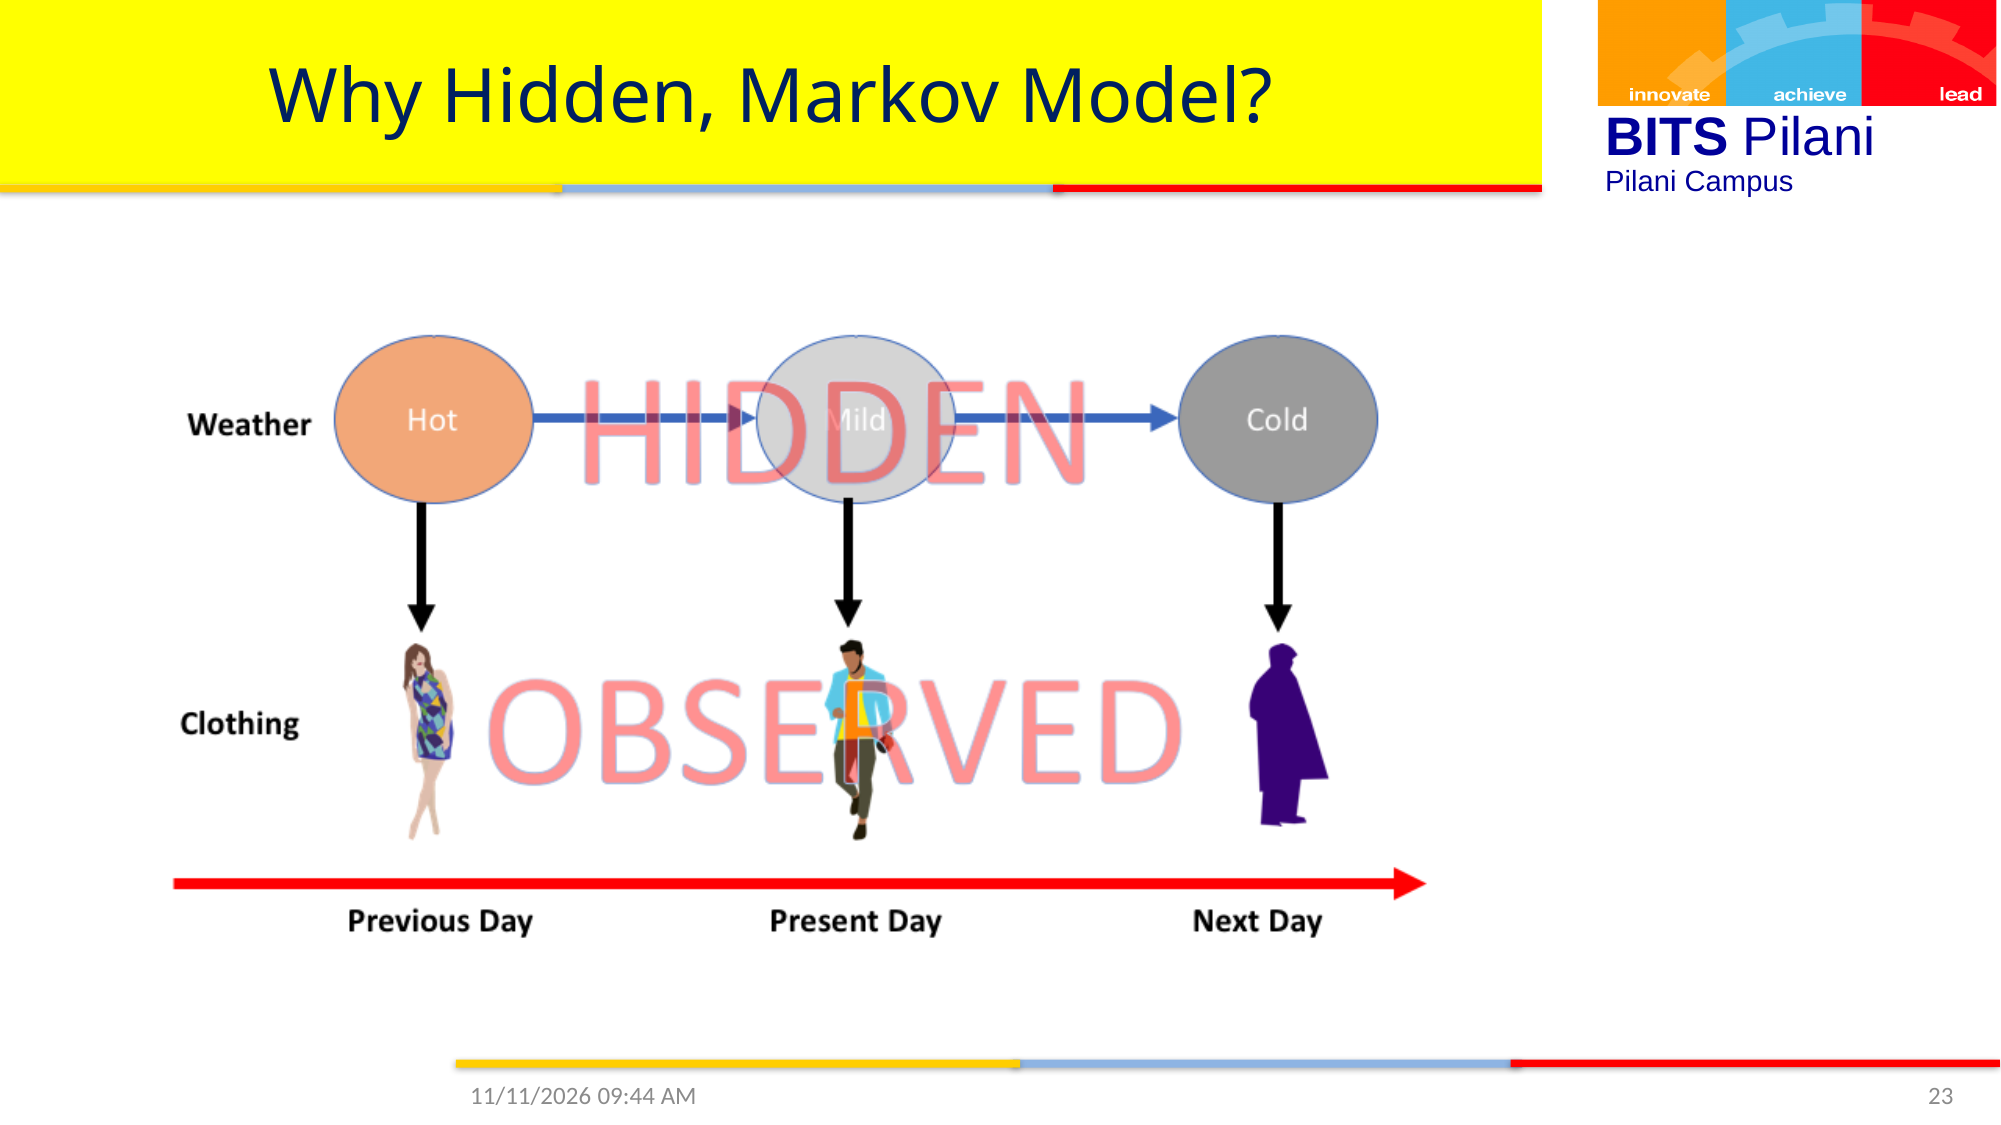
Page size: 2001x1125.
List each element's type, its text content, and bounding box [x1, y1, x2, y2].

picture [145, 304, 1477, 963]
slide_number 23 [1749, 1065, 1969, 1125]
picture [1597, 0, 1997, 106]
title Why Hidden, Markov Model? [0, 0, 1543, 185]
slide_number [455, 1065, 922, 1125]
